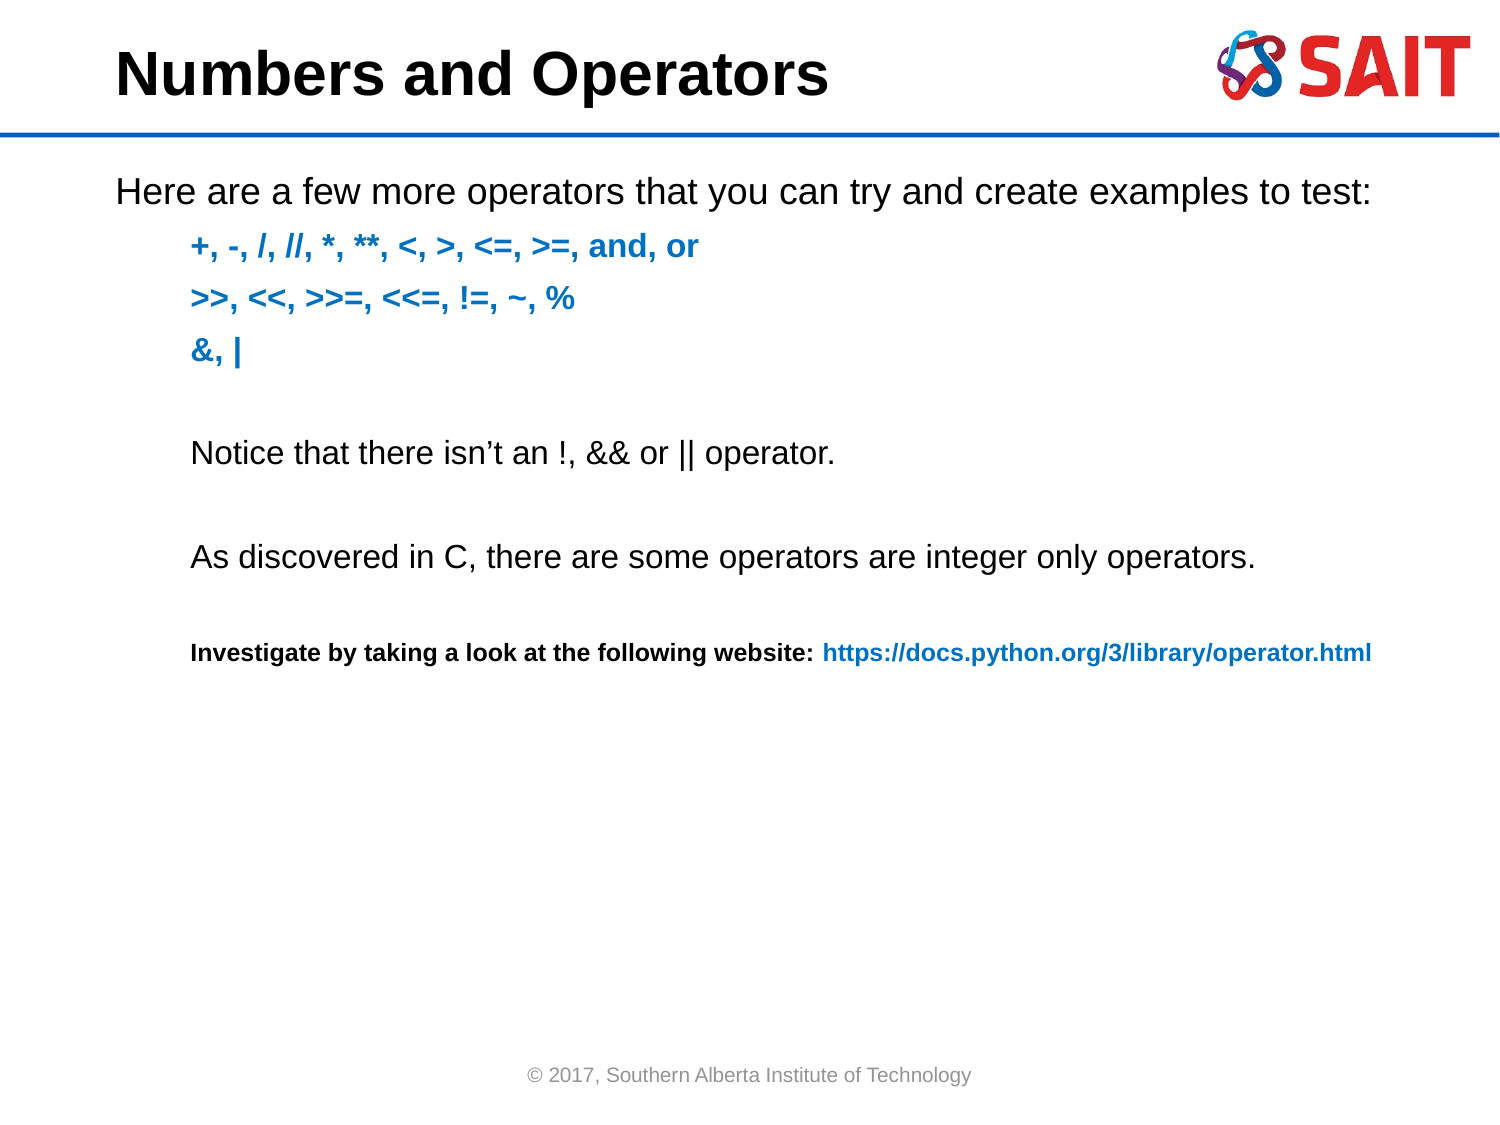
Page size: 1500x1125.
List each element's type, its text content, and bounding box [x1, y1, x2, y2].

text_box Here are a few more operators that you can try and create examples to test: +, -, /, //, *, **, <, >, <=, >=, and, or >>, <<, >>=, <<=, !=, ~, % &, | Notice that there isn’t an !, && or || operator. As discovered in C, there are some operators are integer only operators. Investigate by taking a look at the following website: https://docs.python.org/3/library/operator.html [100, 137, 1399, 674]
picture [1187, 0, 1500, 130]
text_box Numbers and Operators [100, 26, 1200, 137]
